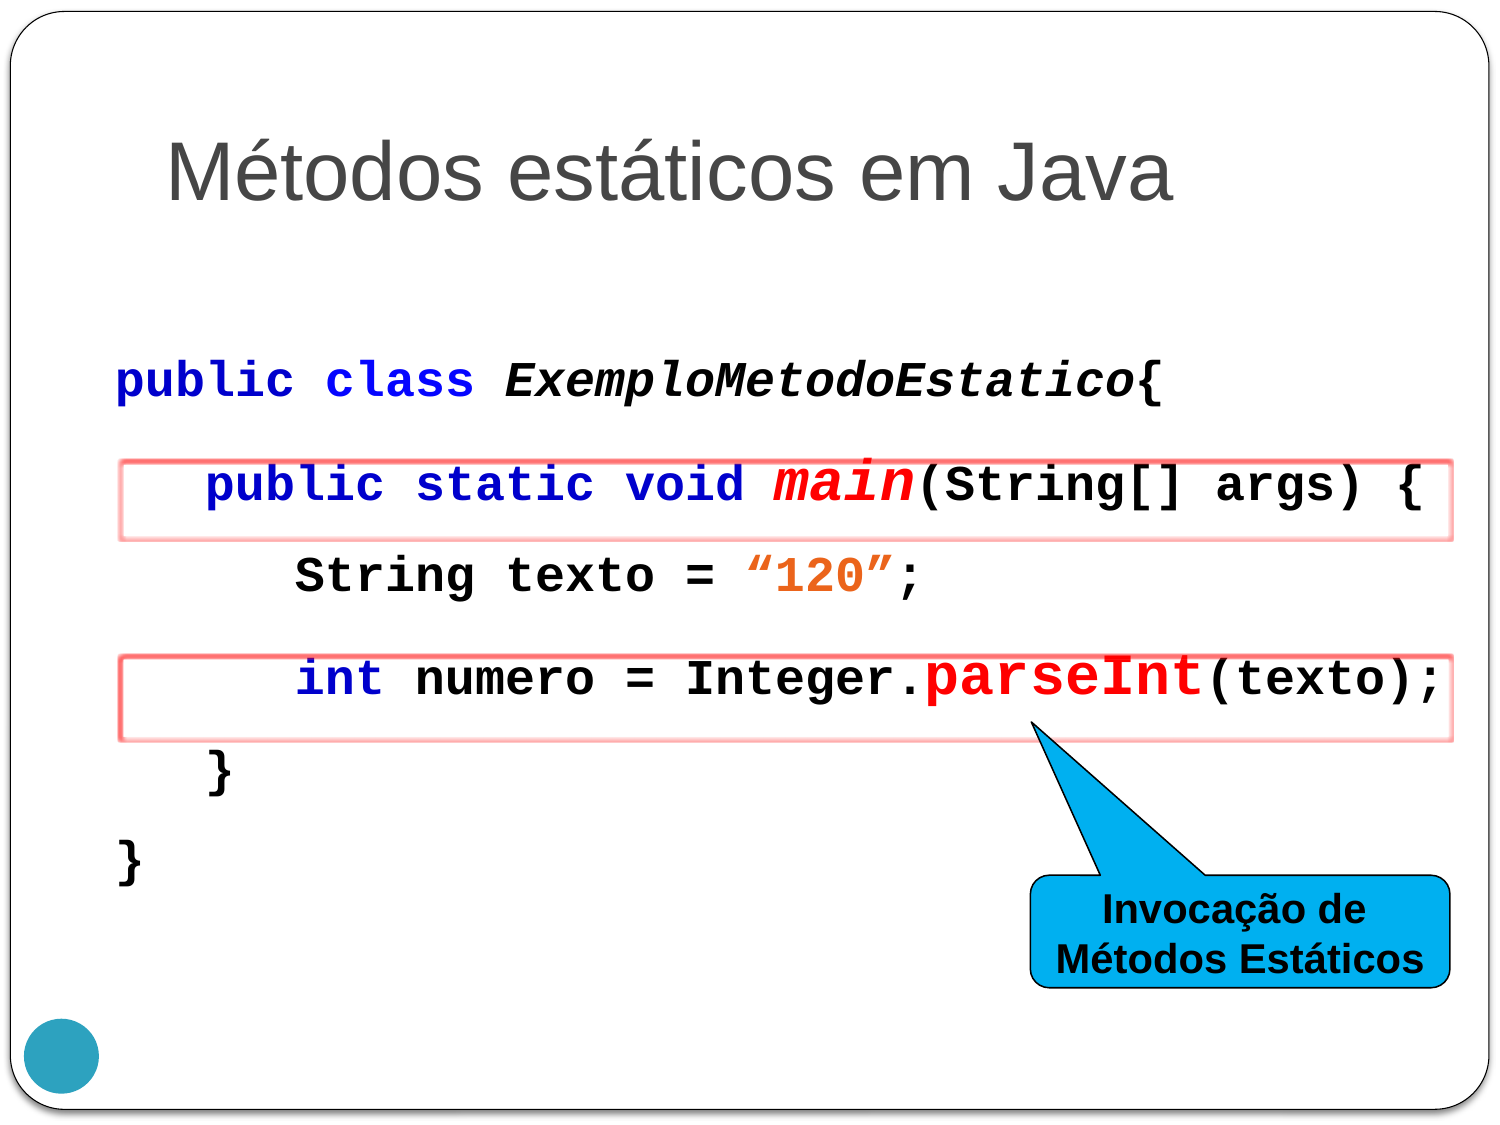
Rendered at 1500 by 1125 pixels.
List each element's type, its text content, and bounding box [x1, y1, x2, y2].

title Métodos estáticos em Java [150, 45, 1425, 233]
slide_number [23, 1018, 99, 1094]
text_box [123, 660, 1450, 739]
text_box Invocação de Métodos Estáticos [1030, 721, 1450, 988]
text_box public class ExemploMetodoEstatico{ public static void main(String[] args) { String texto = “120”; int numero = Integer.parseInt(texto); } } [100, 249, 1471, 1094]
text_box [126, 662, 1448, 737]
text_box [125, 466, 1448, 536]
title Métodos estáticos em Java [120, 461, 1451, 539]
